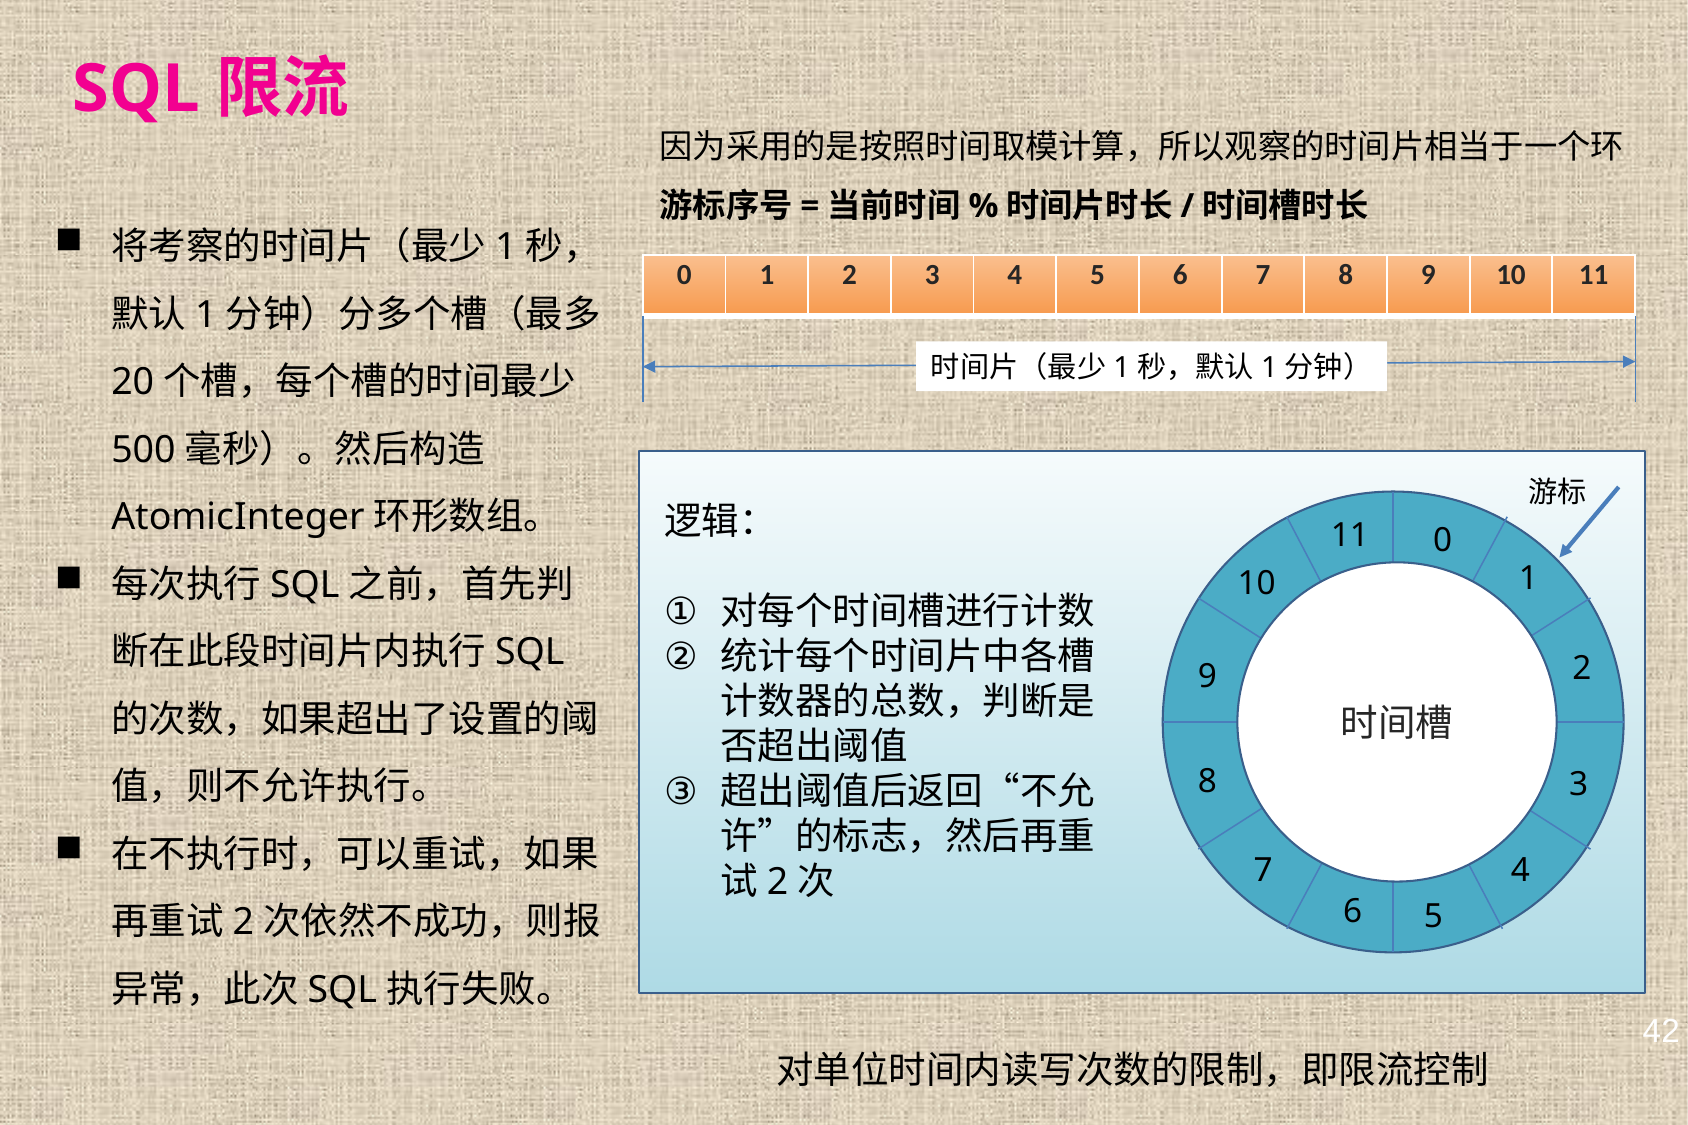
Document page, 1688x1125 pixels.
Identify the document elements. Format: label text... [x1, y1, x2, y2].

table_header 1 [726, 256, 807, 313]
table_header 2 [809, 256, 890, 313]
table_header 3 [892, 256, 973, 313]
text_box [642, 361, 1636, 367]
text_box 游标 [1513, 466, 1602, 489]
table_header 5 [1057, 256, 1138, 313]
table_header 6 [1140, 256, 1221, 313]
text_box 时间片（最少1秒，默认1分钟） [916, 375, 1388, 392]
table_header 11 [1553, 256, 1634, 313]
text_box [1559, 486, 1619, 558]
text_box 逻辑： 对每个时间槽进行计数 统计每个时间片中各槽计数器的总数，判断是否超出阈值 超出阈值后返回“不允许”的标志，然后再重试2次 [649, 490, 1116, 910]
text_box 时间片（最少1秒，默认1分钟） [916, 341, 1388, 359]
table_header 0 [644, 256, 725, 313]
table_header 7 [1223, 256, 1303, 313]
table_header 10 [1471, 256, 1551, 313]
title SQL限流 [57, 33, 1612, 138]
table_header 4 [974, 256, 1055, 313]
table_header 9 [1388, 256, 1469, 313]
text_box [1162, 491, 1624, 953]
table_header 8 [1305, 256, 1386, 313]
text_box 对单位时间内读写次数的限制，即限流控制 [761, 1038, 1504, 1099]
text_box 因为采用的是按照时间取模计算，所以观察的时间片相当于一个环 游标序号=当前时间%时间片时长/时间槽时长 [644, 97, 1639, 232]
picture [0, 0, 1688, 1125]
text_box 将考察的时间片（最少1秒，默认1分钟）分多个槽（最多20个槽，每个槽的时间最少500毫秒）。然后构造AtomicInteger环形数组。 每次执行SQL之前，首先判断在此段时间片内执行SQL的次数，如果超出了设置的阈值，则不允许执行。 在不执行时，可以重试，如果再重试2次依然不成功，则报异常，此次SQL执行失败。 [40, 192, 616, 1017]
text_box [636, 449, 1647, 995]
